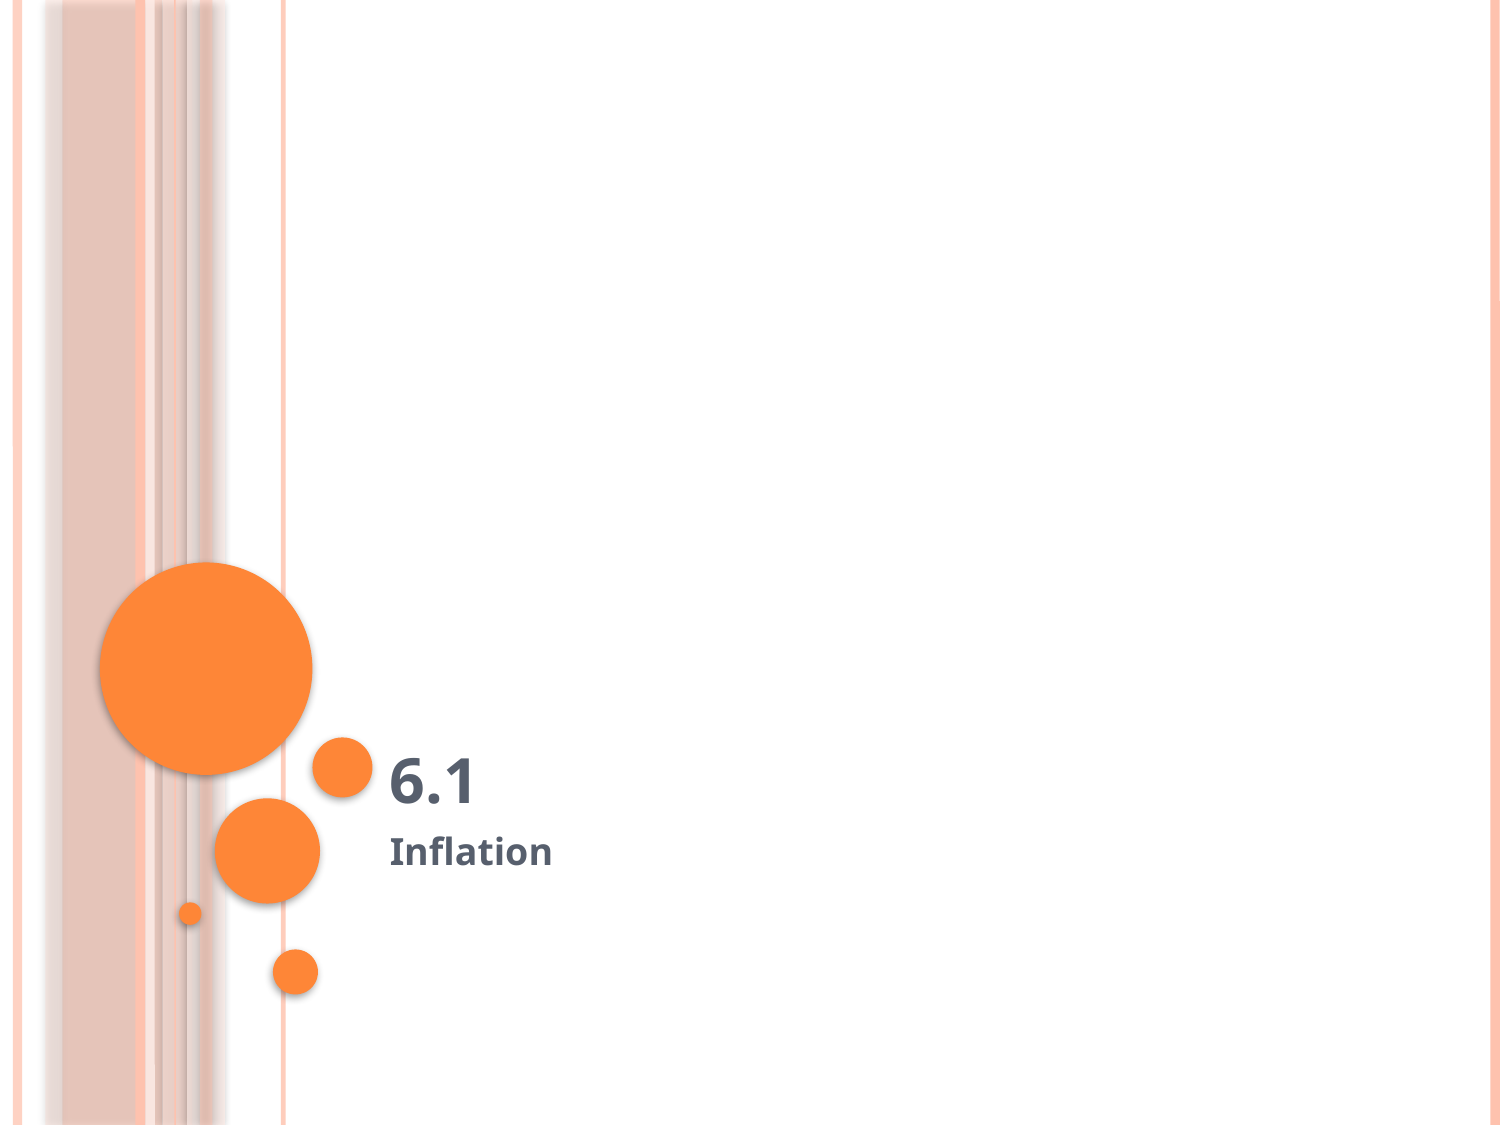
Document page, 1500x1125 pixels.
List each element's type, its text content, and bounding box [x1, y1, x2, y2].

subtitle Inflation [375, 820, 1388, 1046]
title 6.1 [375, 512, 1388, 820]
